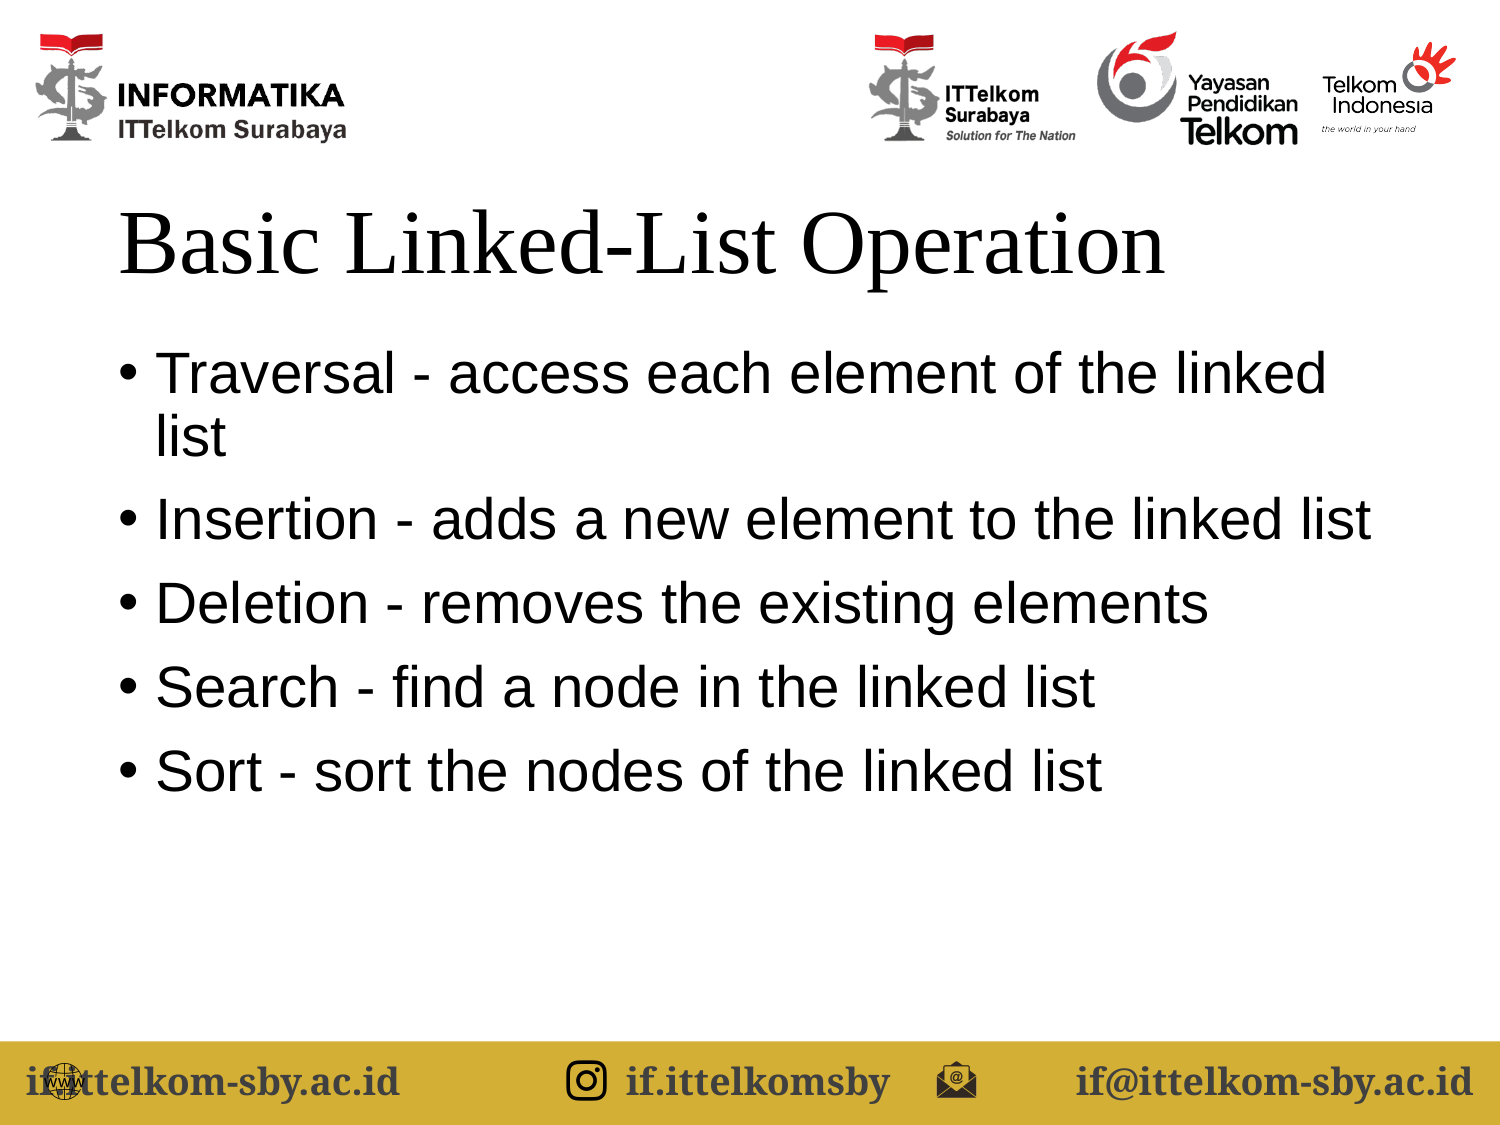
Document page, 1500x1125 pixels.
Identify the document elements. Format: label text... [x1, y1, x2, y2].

picture [1094, 28, 1300, 147]
picture [1312, 28, 1466, 147]
title Basic Linked-List Operation [103, 174, 1397, 313]
list Traversal - access each element of the linked list Insertion - adds a new element to the linked list Deletion - removes the existing elements Search - find a node in the linked list Sort - sort the nodes of the linked list [103, 335, 1397, 1014]
picture [33, 28, 351, 147]
picture [867, 28, 1082, 147]
